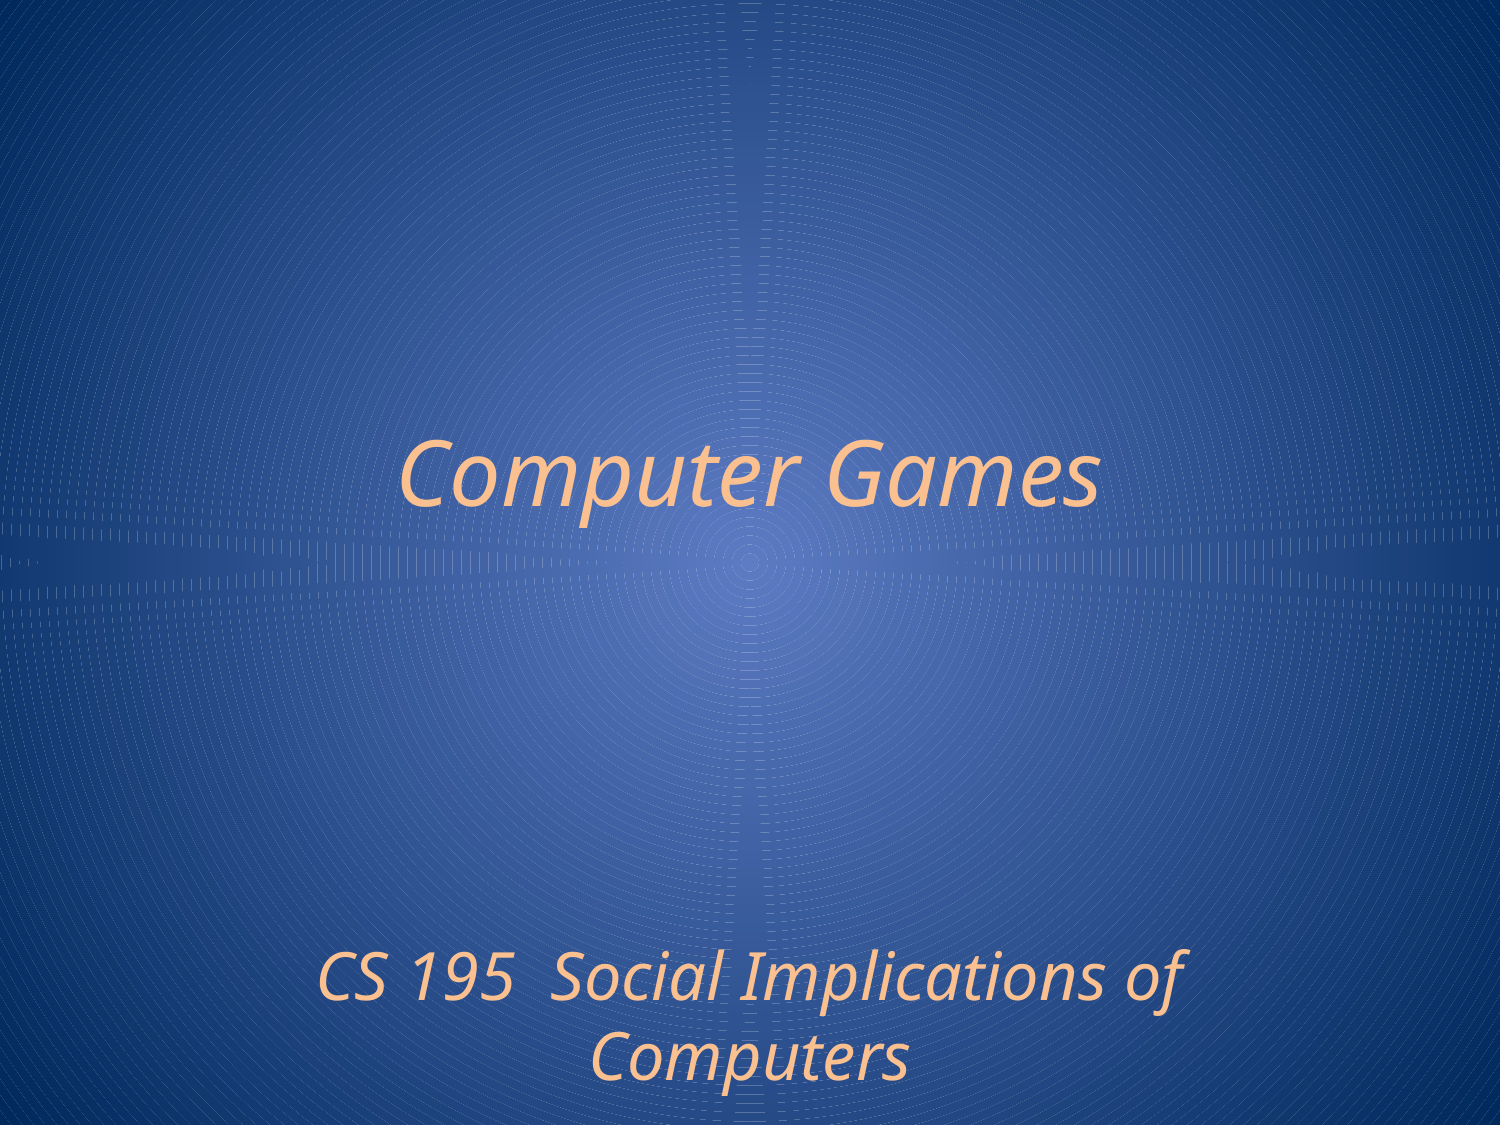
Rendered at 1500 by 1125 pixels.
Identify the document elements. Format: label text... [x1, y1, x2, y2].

title Computer Games [112, 349, 1388, 591]
subtitle CS 195 Social Implications of Computers [225, 926, 1275, 1047]
